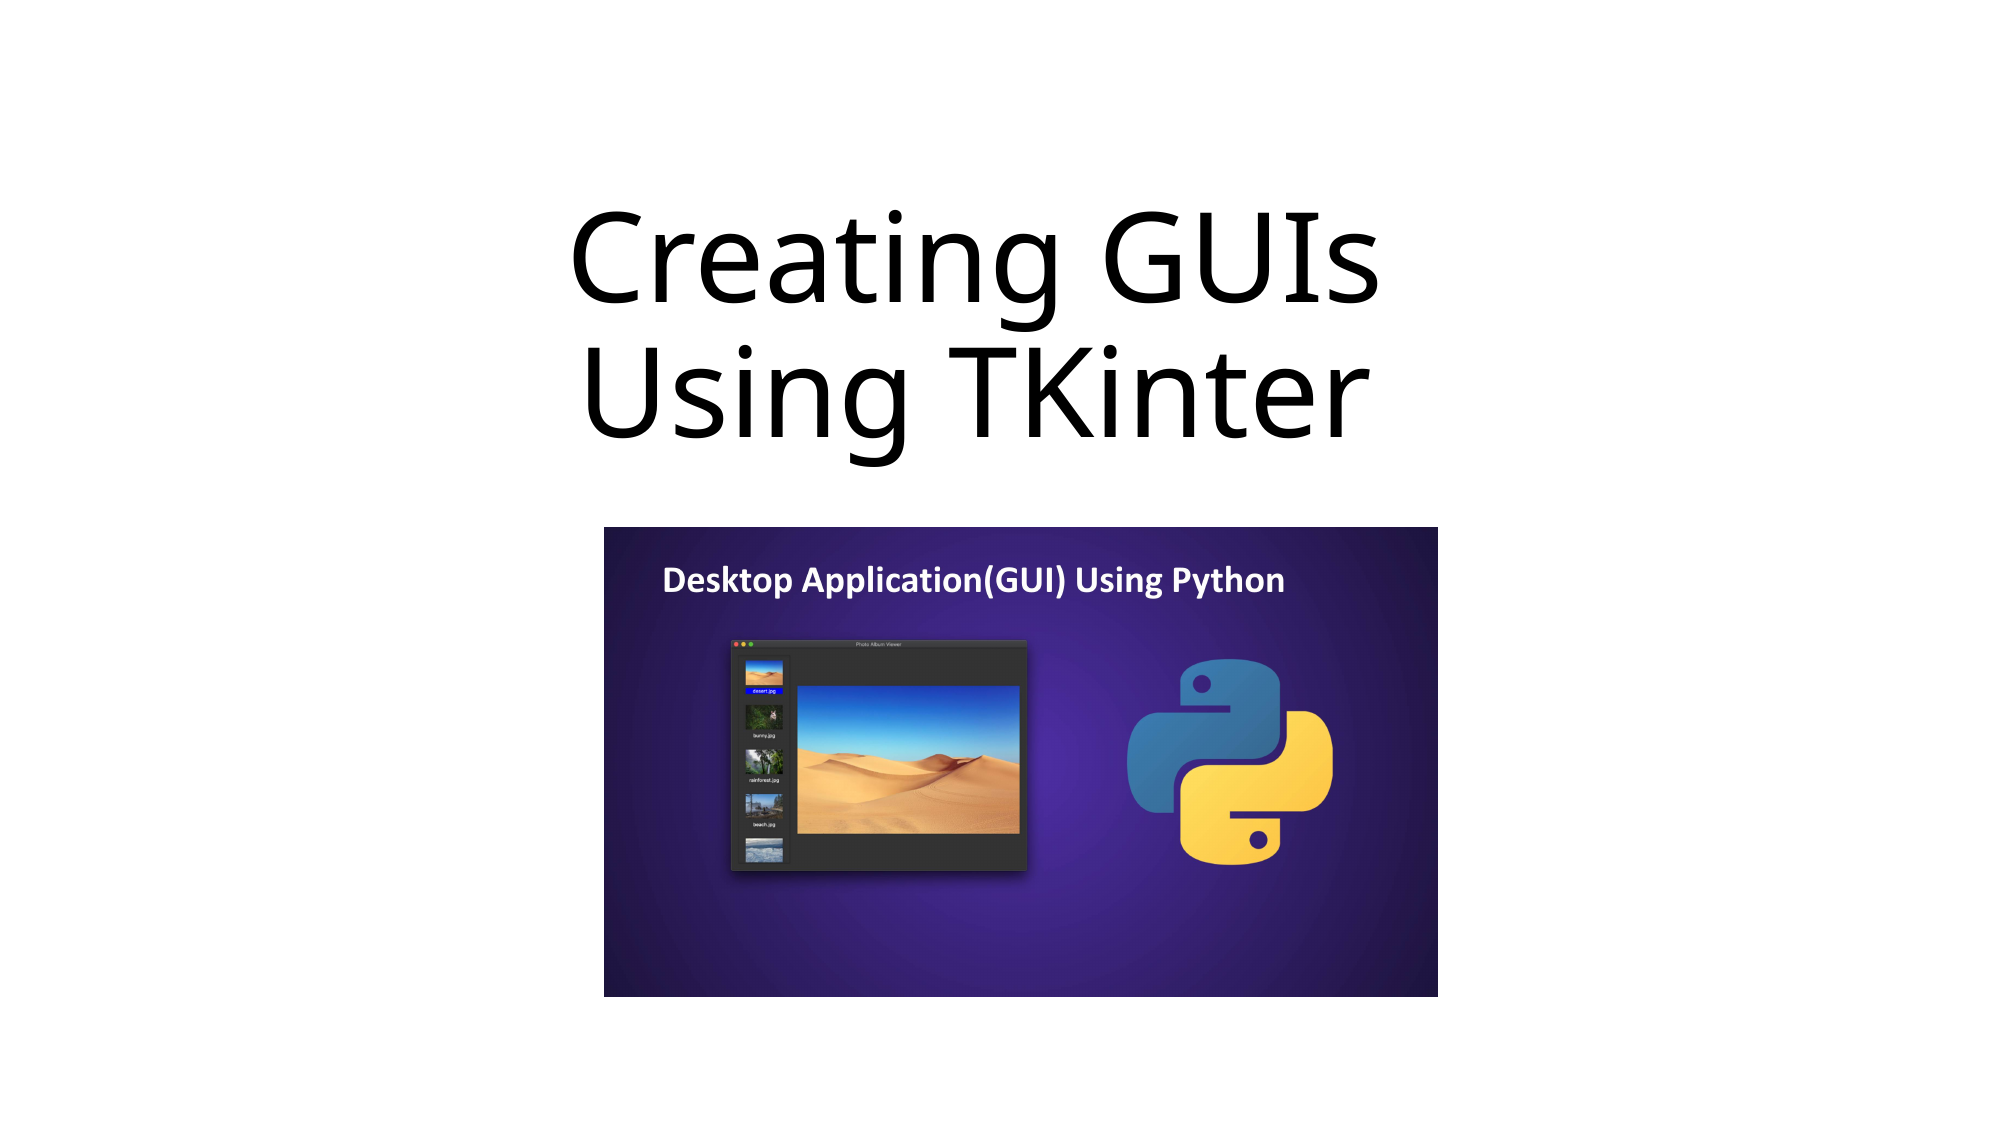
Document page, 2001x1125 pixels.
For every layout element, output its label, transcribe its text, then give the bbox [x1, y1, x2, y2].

title Creating GUIs Using TKinter [225, 80, 1726, 473]
picture [604, 527, 1438, 997]
